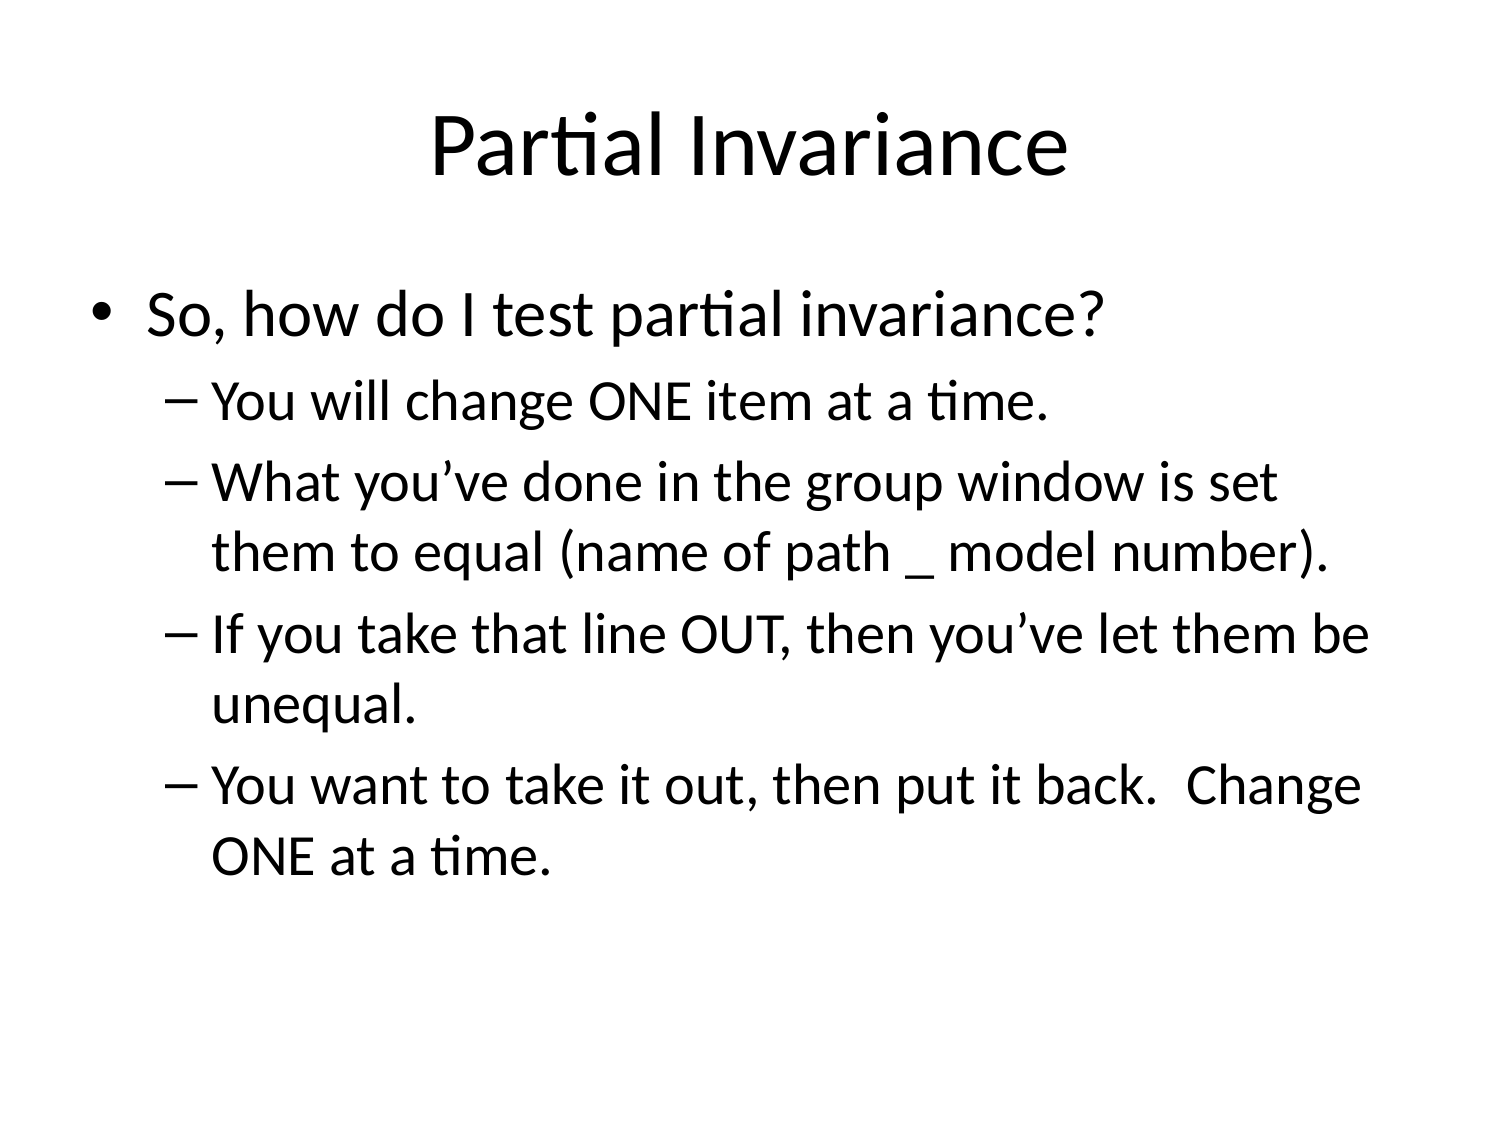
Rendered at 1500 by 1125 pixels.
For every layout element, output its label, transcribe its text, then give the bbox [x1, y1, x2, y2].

title Partial Invariance [75, 45, 1425, 233]
list So, how do I test partial invariance? You will change ONE item at a time. What you’ve done in the group window is set them to equal (name of path _ model number). If you take that line OUT, then you’ve let them be unequal. You want to take it out, then put it back. Change ONE at a time. [75, 262, 1425, 1005]
